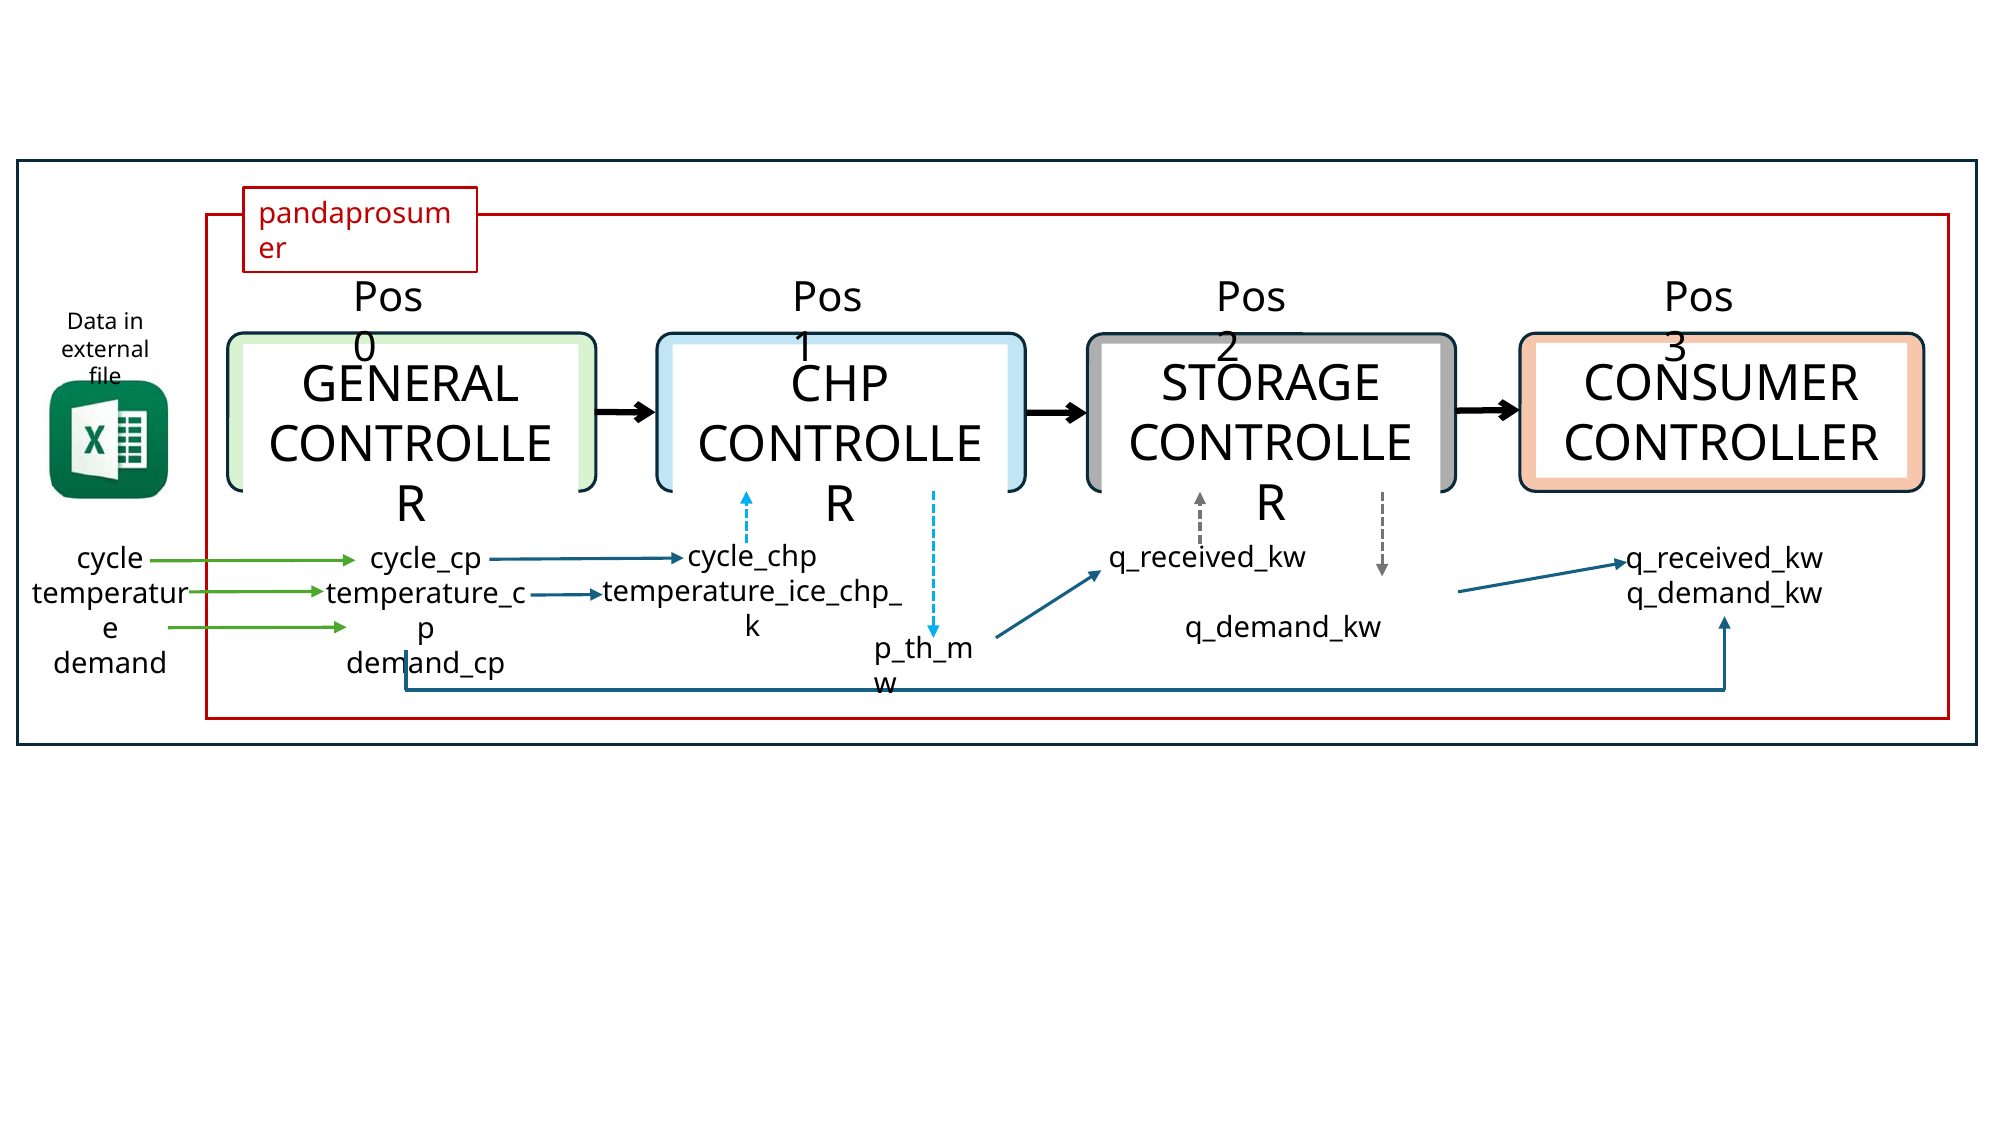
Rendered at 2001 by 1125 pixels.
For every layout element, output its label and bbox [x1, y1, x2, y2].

text_box [16, 160, 1978, 746]
